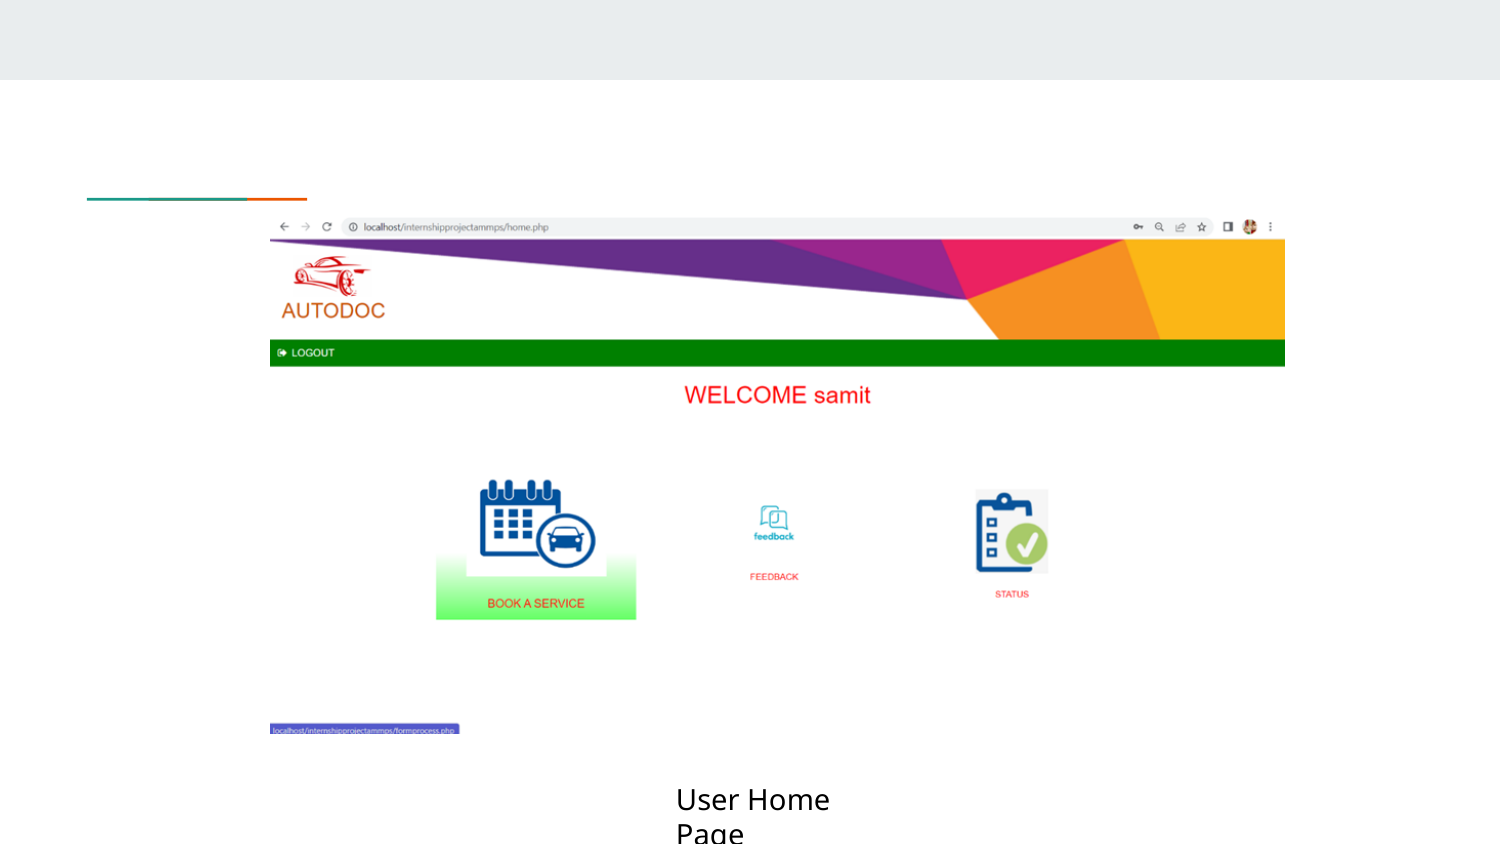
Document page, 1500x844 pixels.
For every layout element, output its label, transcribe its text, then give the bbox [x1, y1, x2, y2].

picture [269, 216, 1285, 734]
text_box User Home Page [660, 766, 918, 844]
